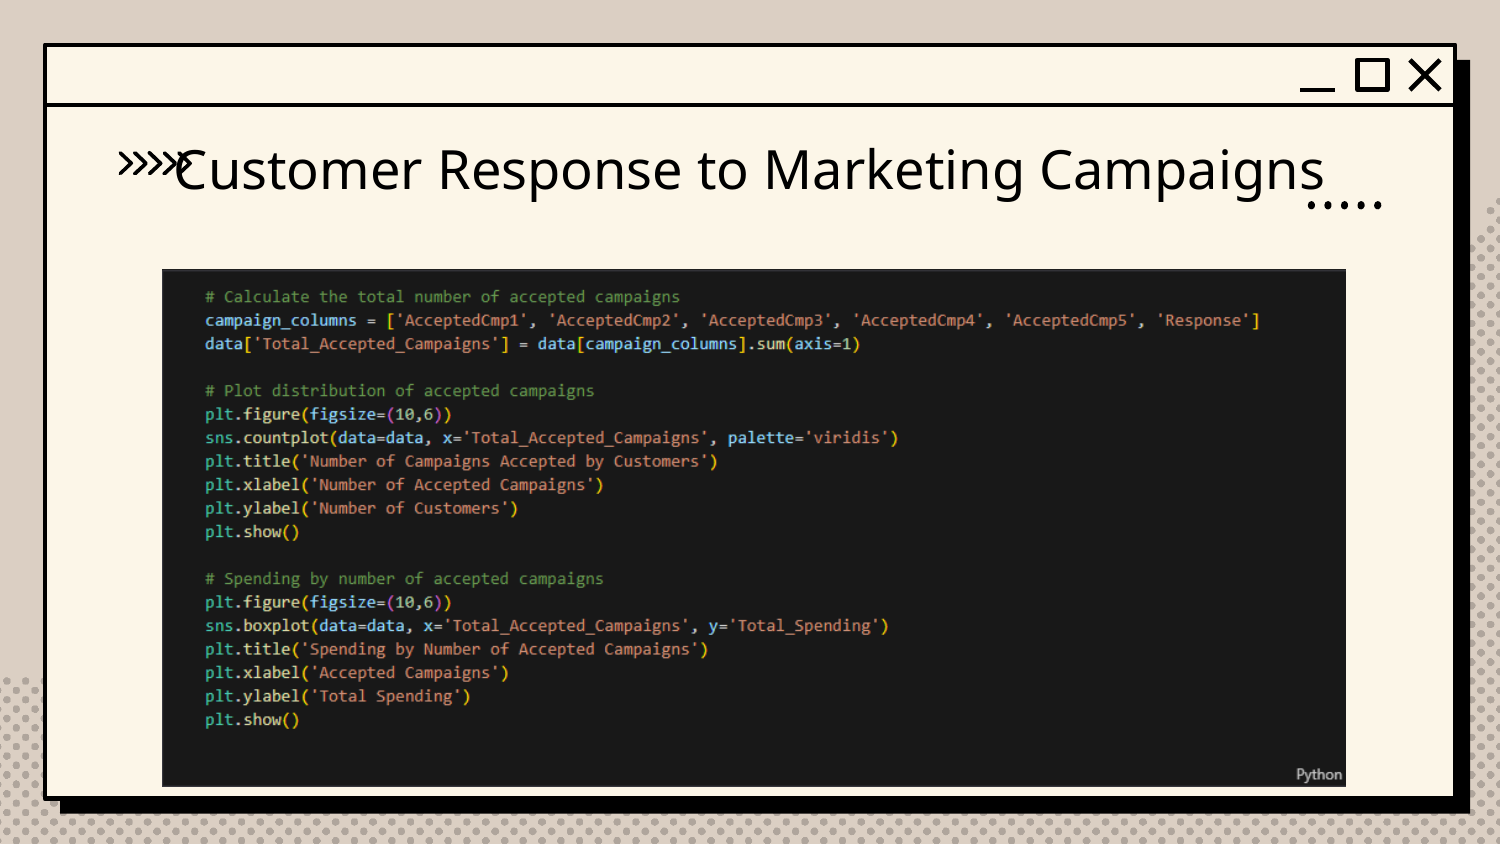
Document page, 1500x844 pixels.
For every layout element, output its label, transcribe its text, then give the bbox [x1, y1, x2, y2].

text_box [147, 150, 163, 175]
text_box [1324, 201, 1332, 210]
text_box [177, 151, 192, 175]
text_box [1307, 201, 1315, 210]
text_box [133, 151, 148, 175]
text_box [162, 151, 177, 175]
title Customer Response to Marketing Campaigns [117, 120, 1383, 233]
text_box [1340, 201, 1349, 210]
picture [162, 269, 1347, 788]
text_box [118, 151, 134, 175]
text_box [1357, 201, 1365, 210]
text_box [1374, 201, 1382, 210]
